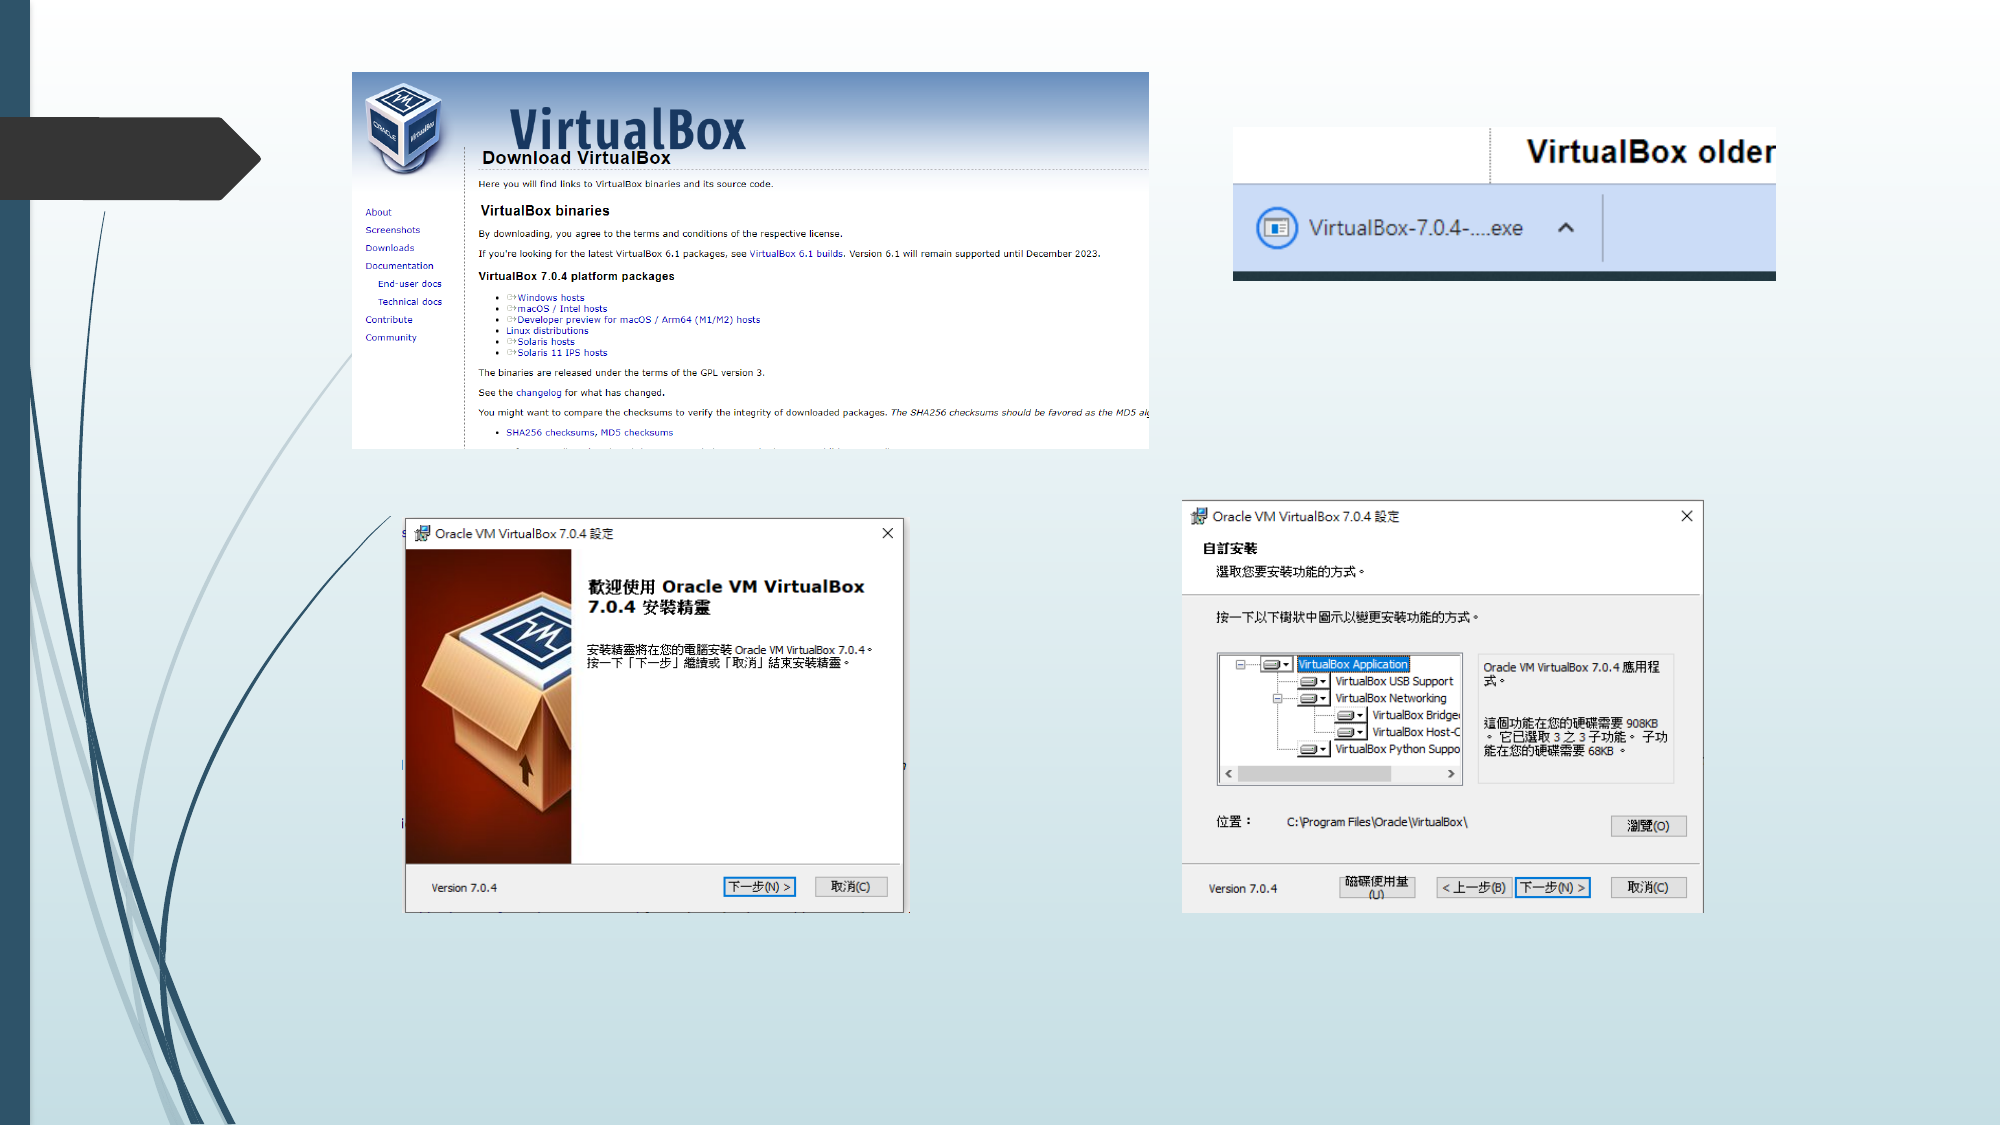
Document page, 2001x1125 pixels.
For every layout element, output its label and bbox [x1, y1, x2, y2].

picture [352, 72, 1149, 449]
picture [402, 516, 910, 913]
picture [1233, 126, 1776, 281]
picture [1182, 499, 1704, 913]
